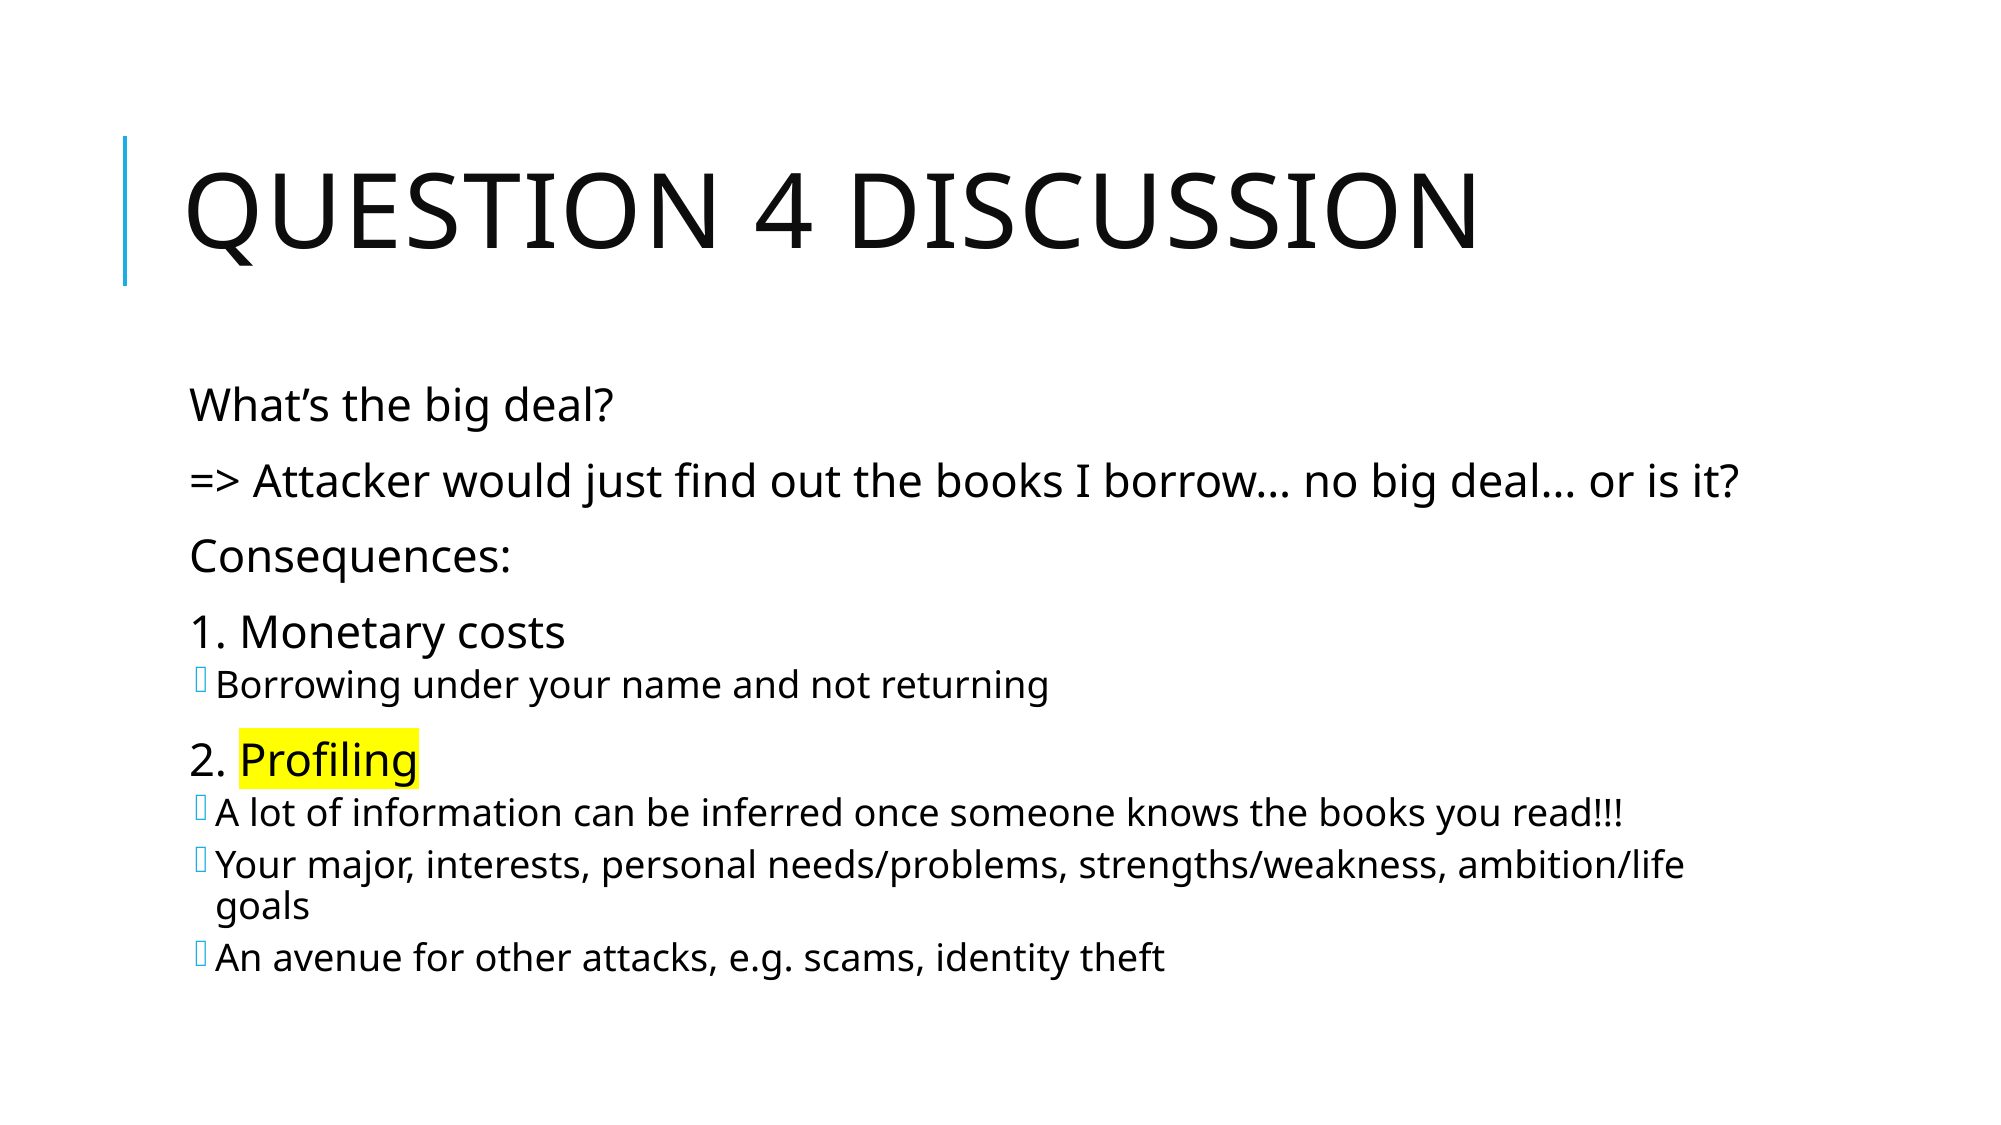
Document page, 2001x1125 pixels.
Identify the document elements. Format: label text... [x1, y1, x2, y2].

title Question 4 discussion [168, 96, 1763, 342]
list What’s the big deal? => Attacker would just find out the books I borrow… no big deal… or is it? Consequences: 1. Monetary costs Borrowing under your name and not returning 2. Profiling A lot of information can be inferred once someone knows the books you read!!! Your major, interests, personal needs/problems, strengths/weakness, ambition/life goals An avenue for other attacks, e.g. scams, identity theft [168, 375, 1763, 1035]
